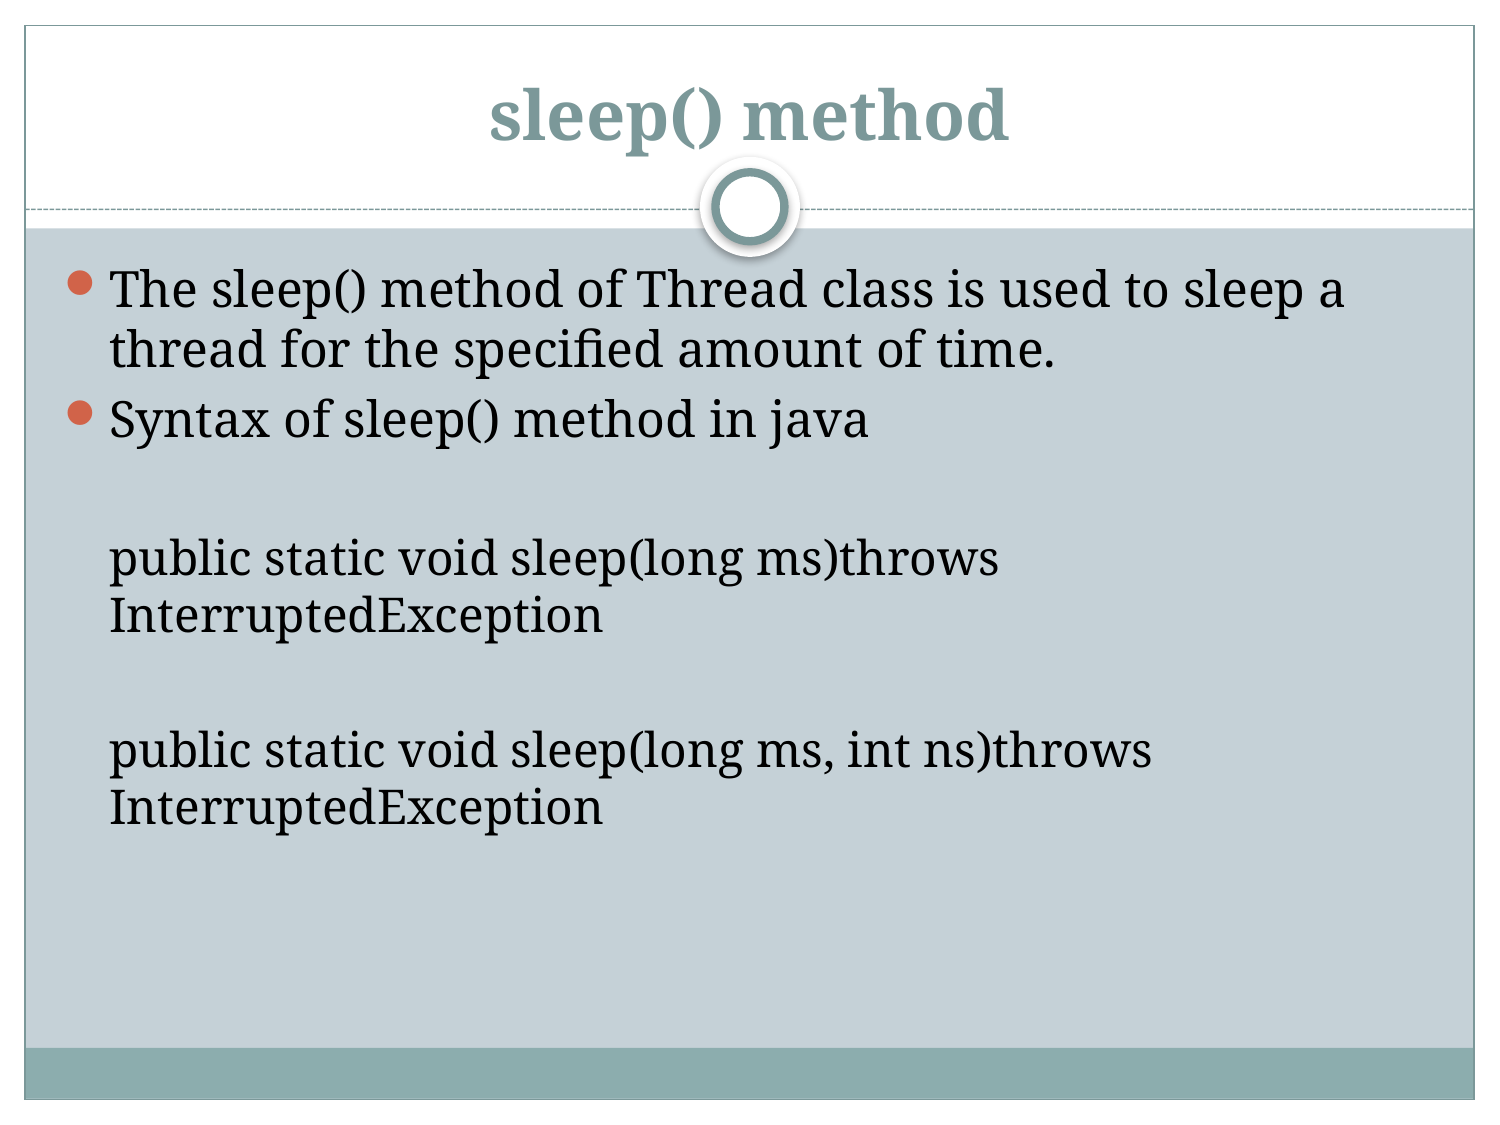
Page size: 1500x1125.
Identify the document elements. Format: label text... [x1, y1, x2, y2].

list The sleep() method of Thread class is used to sleep a thread for the specified amount of time. Syntax of sleep() method in java public static void sleep(long ms)throws InterruptedException public static void sleep(long ms, int ns)throws InterruptedException [49, 250, 1445, 1001]
title sleep() method [49, 37, 1450, 162]
